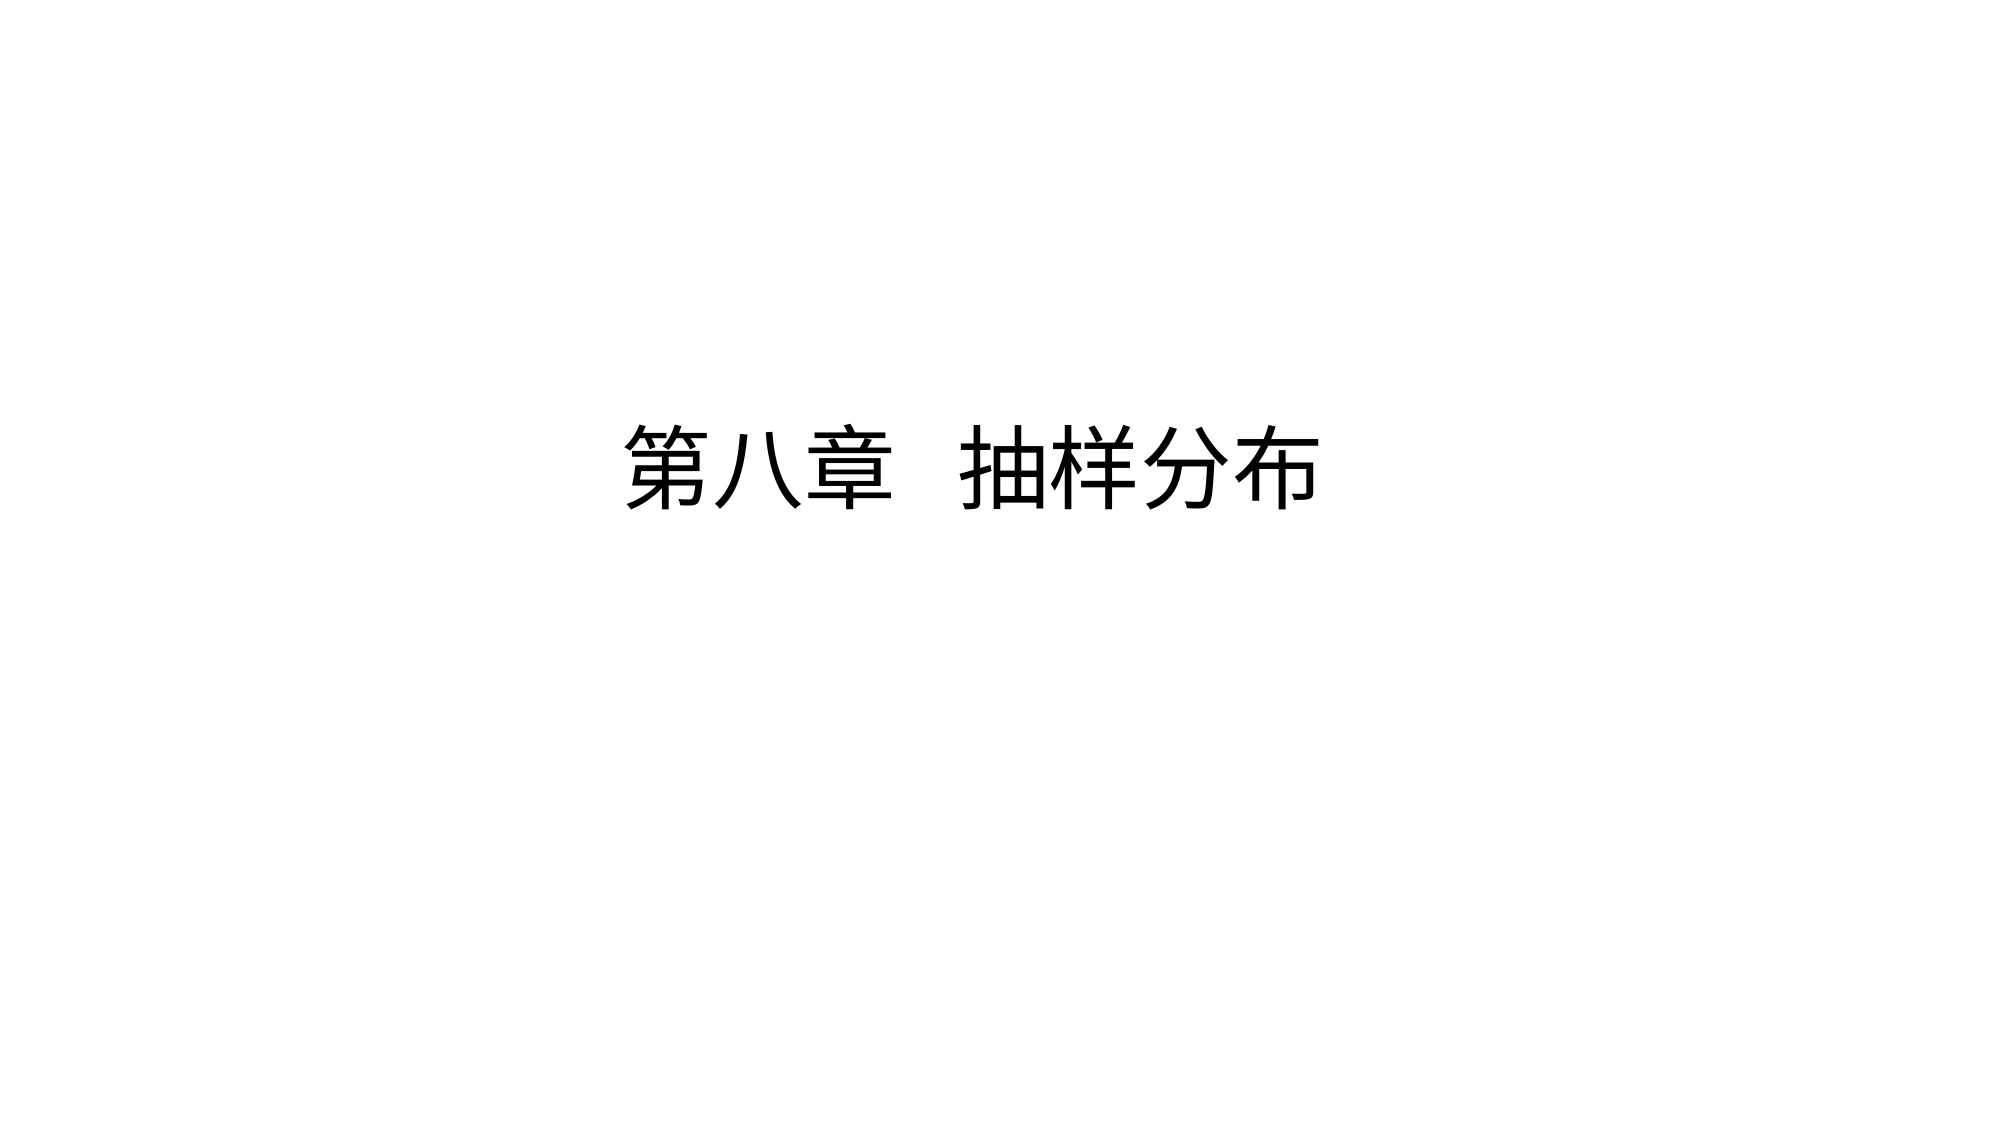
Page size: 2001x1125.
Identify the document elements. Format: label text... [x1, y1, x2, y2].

title 第八章 抽样分布 [422, 385, 1523, 561]
